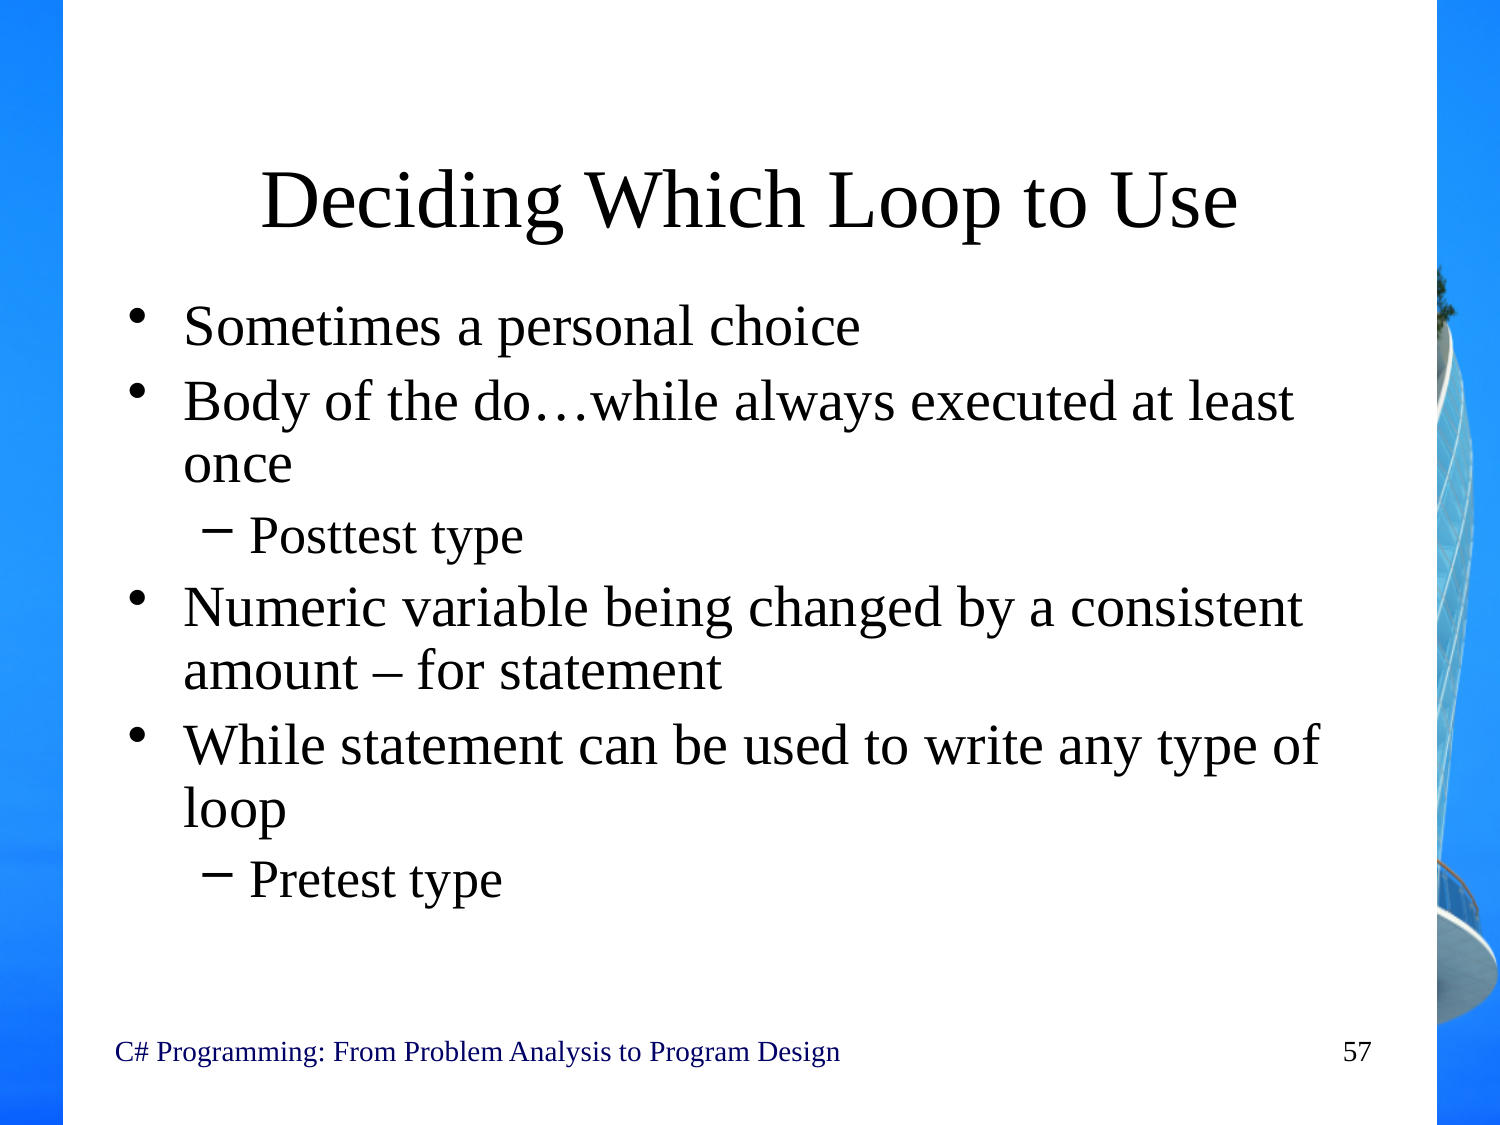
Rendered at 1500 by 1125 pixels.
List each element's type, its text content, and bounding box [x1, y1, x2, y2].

picture [0, 0, 63, 1125]
footer C# Programming: From Problem Analysis to Program Design [99, 1024, 988, 1101]
title Deciding Which Loop to Use [112, 99, 1388, 287]
list Sometimes a personal choice Body of the do…while always executed at least once Posttest type Numeric variable being changed by a consistent amount – for statement While statement can be used to write any type of loop Pretest type [112, 287, 1388, 1000]
slide_number 57 [1074, 1024, 1388, 1101]
picture [1437, 0, 1500, 1125]
